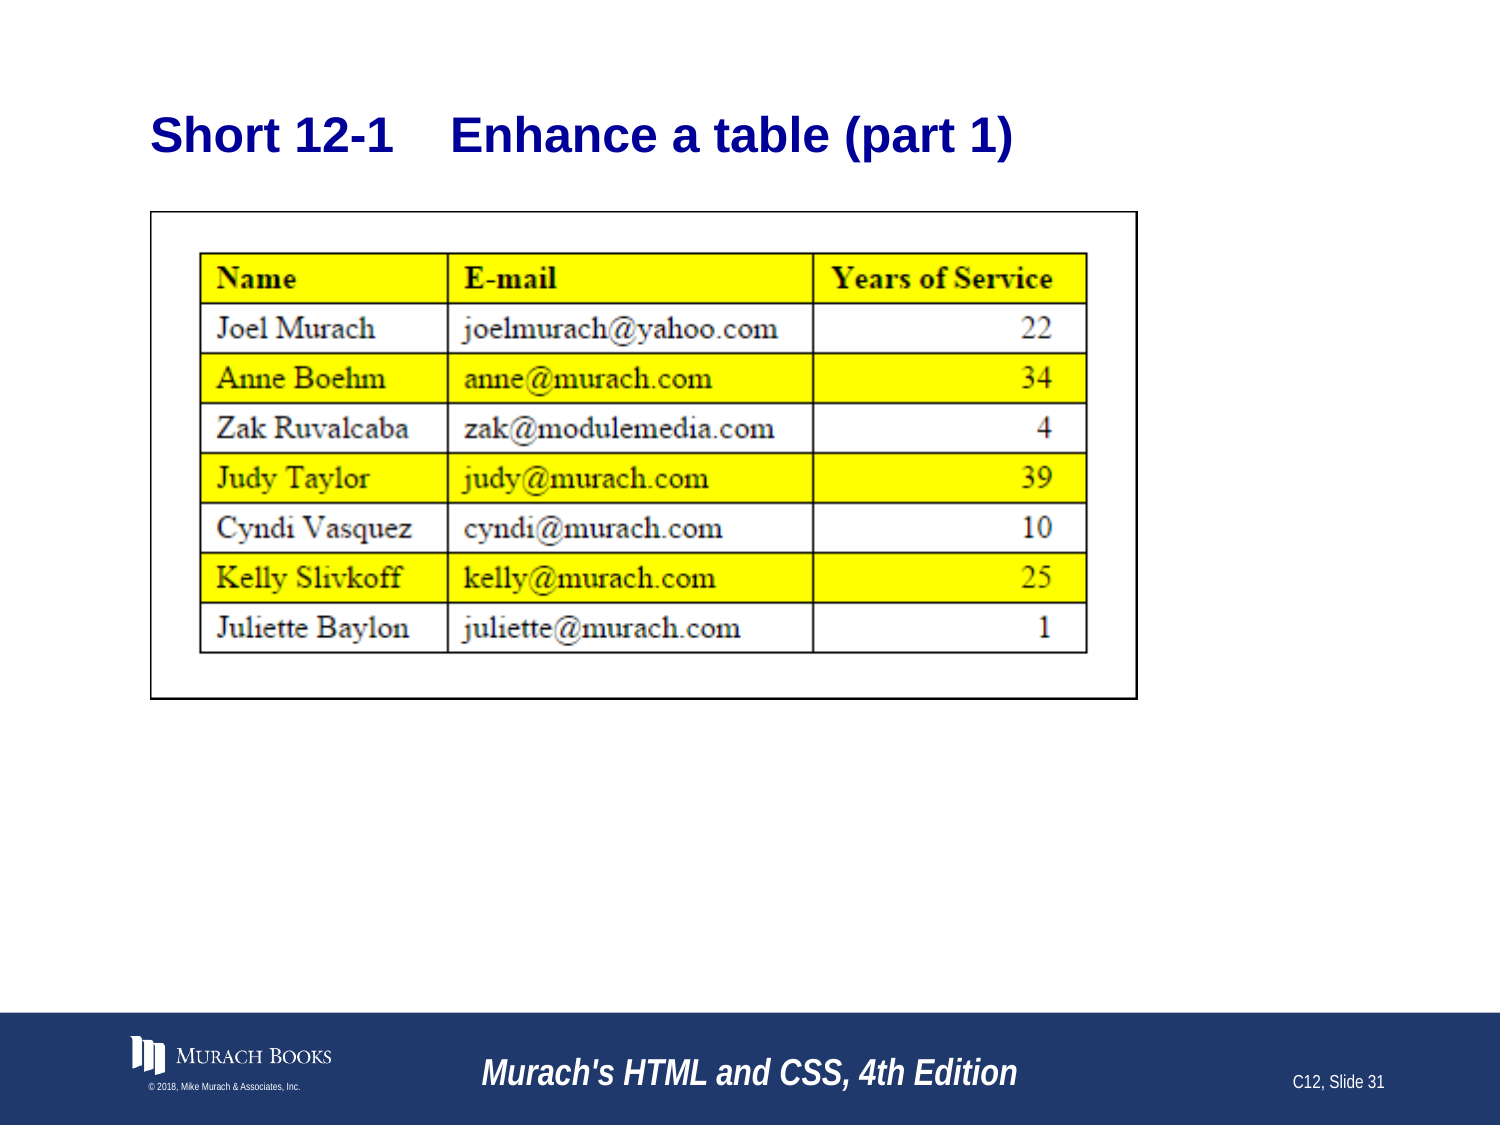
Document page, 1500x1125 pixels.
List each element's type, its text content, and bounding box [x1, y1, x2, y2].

slide_number C12, Slide 31 [1087, 1025, 1400, 1100]
title Short 12-1 Enhance a table (part 1) [150, 102, 1350, 164]
slide_number Murach's HTML and CSS, 4th Edition [450, 1025, 1050, 1100]
footer © 2018, Mike Murach & Associates, Inc. [0, 1025, 450, 1100]
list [149, 211, 1138, 701]
